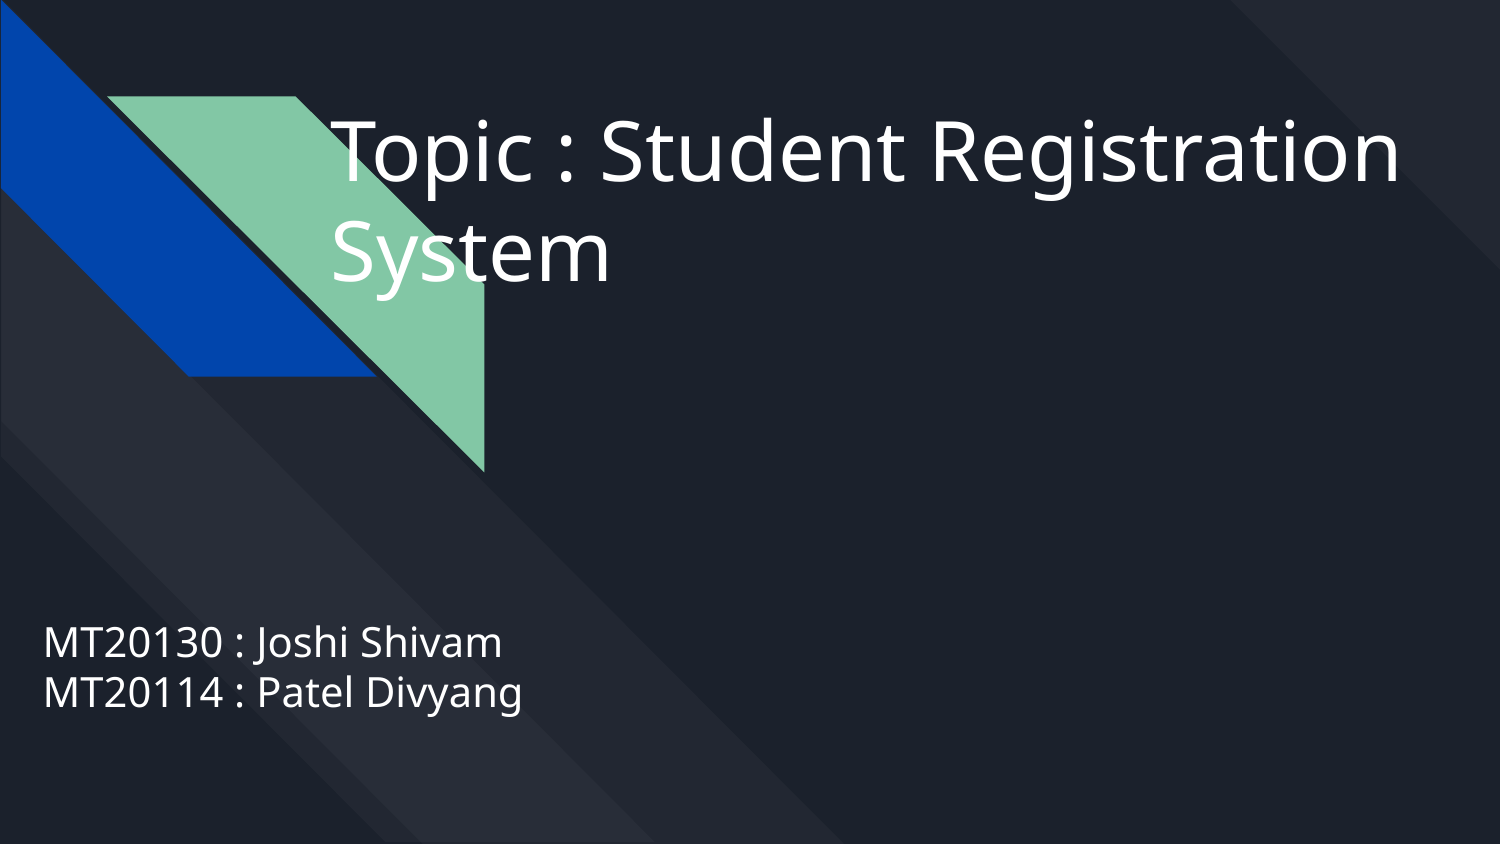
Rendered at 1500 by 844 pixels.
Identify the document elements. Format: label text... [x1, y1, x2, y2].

title Topic : Student Registration System [315, 83, 1437, 303]
subtitle MT20130 : Joshi Shivam MT20114 : Patel Divyang [27, 601, 709, 768]
